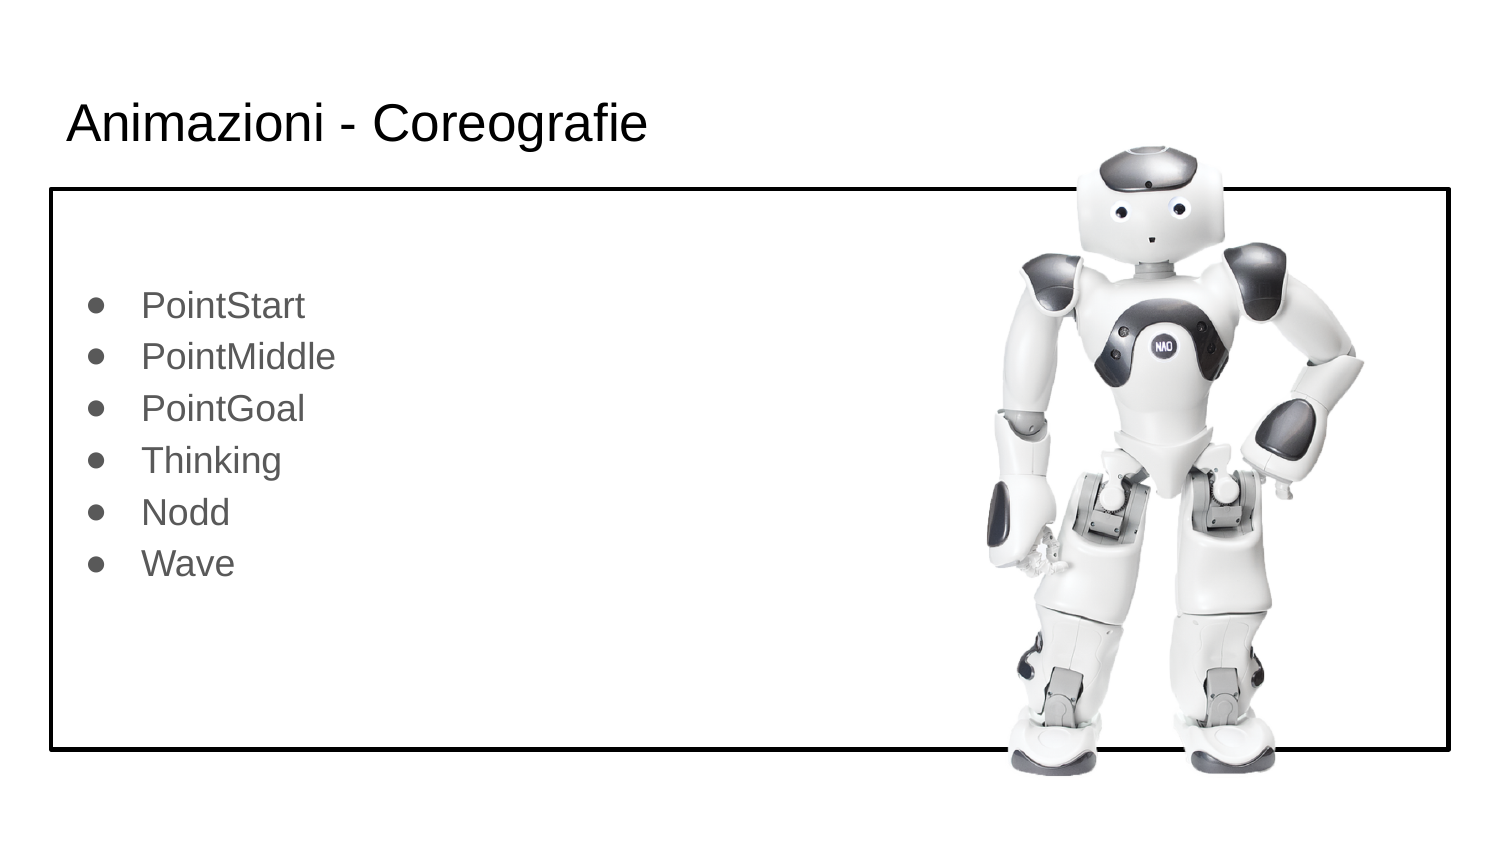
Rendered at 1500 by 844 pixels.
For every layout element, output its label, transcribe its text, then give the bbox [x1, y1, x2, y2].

picture [855, 115, 1441, 811]
title Animazioni - Coreografie [51, 72, 1449, 167]
list PointStart PointMiddle PointGoal Thinking Nodd Wave [1445, 189, 1449, 750]
list PointStart PointMiddle PointGoal Thinking Nodd Wave [51, 189, 850, 750]
